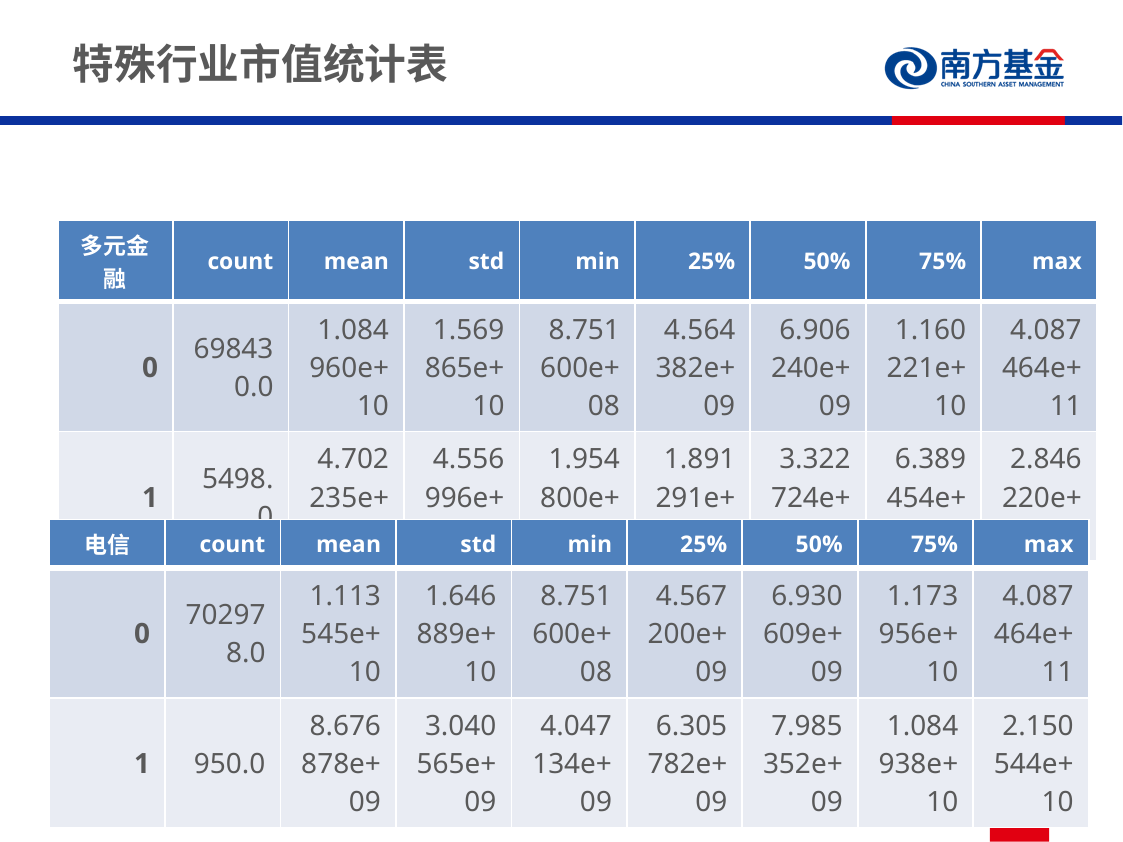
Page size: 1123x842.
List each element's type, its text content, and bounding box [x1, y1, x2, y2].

table_cell 1.646889e+10 [397, 571, 511, 697]
table_header 75% [859, 520, 972, 565]
table_cell 2.150544e+10 [974, 699, 1088, 827]
table_cell 4.556996e+10 [405, 432, 519, 519]
table_header 50% [751, 221, 865, 299]
table_cell 4.087464e+11 [974, 571, 1088, 697]
table_cell 1.891291e+10 [636, 432, 749, 519]
table_cell 4.087464e+11 [982, 304, 1096, 431]
table_cell 1.173956e+10 [859, 571, 972, 697]
table_header 25% [628, 520, 741, 565]
table_header std [397, 520, 511, 565]
slide_number 36 [989, 828, 1050, 842]
table_cell 1.084938e+10 [859, 699, 972, 827]
table_cell 1.954800e+09 [520, 432, 634, 519]
table_cell 6.389454e+10 [867, 432, 980, 519]
picture [883, 43, 1065, 90]
table_cell 3.040565e+09 [397, 699, 511, 827]
table_header max [982, 221, 1096, 299]
table_cell 2.846220e+11 [982, 432, 1096, 560]
table_header 多元金融 [59, 221, 172, 299]
table_header 75% [867, 221, 980, 299]
table_header max [974, 520, 1088, 565]
table_header std [405, 221, 519, 299]
table_header 电信 [50, 520, 164, 565]
table_cell 1.113545e+10 [281, 571, 395, 697]
table_header count [174, 221, 288, 299]
table_header min [512, 520, 626, 565]
table_cell 1 [59, 432, 172, 519]
table_header min [520, 221, 634, 299]
title 特殊行业市值统计表 [57, 36, 720, 97]
table_cell 6.906240e+09 [751, 304, 865, 431]
table_header count [166, 520, 280, 565]
table_cell 7.985352e+09 [743, 699, 857, 827]
table_cell 6.305782e+09 [628, 699, 741, 827]
table_cell 1.160221e+10 [867, 304, 980, 431]
table_header 50% [743, 520, 857, 565]
table_header mean [289, 221, 403, 299]
table_cell 0 [50, 571, 164, 697]
table_cell 4.702235e+10 [289, 432, 403, 519]
table_cell 5498.0 [174, 432, 288, 519]
table_cell 1.569865e+10 [405, 304, 519, 431]
table_cell 1.084960e+10 [289, 304, 403, 431]
table_cell 8.751600e+08 [520, 304, 634, 431]
table_cell 3.322724e+10 [751, 432, 865, 519]
table_cell 4.564382e+09 [636, 304, 749, 431]
table_cell 950.0 [166, 699, 280, 827]
table_cell 4.047134e+09 [512, 699, 626, 827]
table_cell 0 [59, 304, 172, 431]
table_cell 8.676878e+09 [281, 699, 395, 827]
table_header mean [281, 520, 395, 565]
table_header 25% [636, 221, 749, 299]
table_cell 698430.0 [174, 304, 288, 431]
table_cell 1 [50, 699, 164, 827]
table_cell 8.751600e+08 [512, 571, 626, 697]
table_cell 6.930609e+09 [743, 571, 857, 697]
table_cell 4.567200e+09 [628, 571, 741, 697]
table_cell 702978.0 [166, 571, 280, 697]
